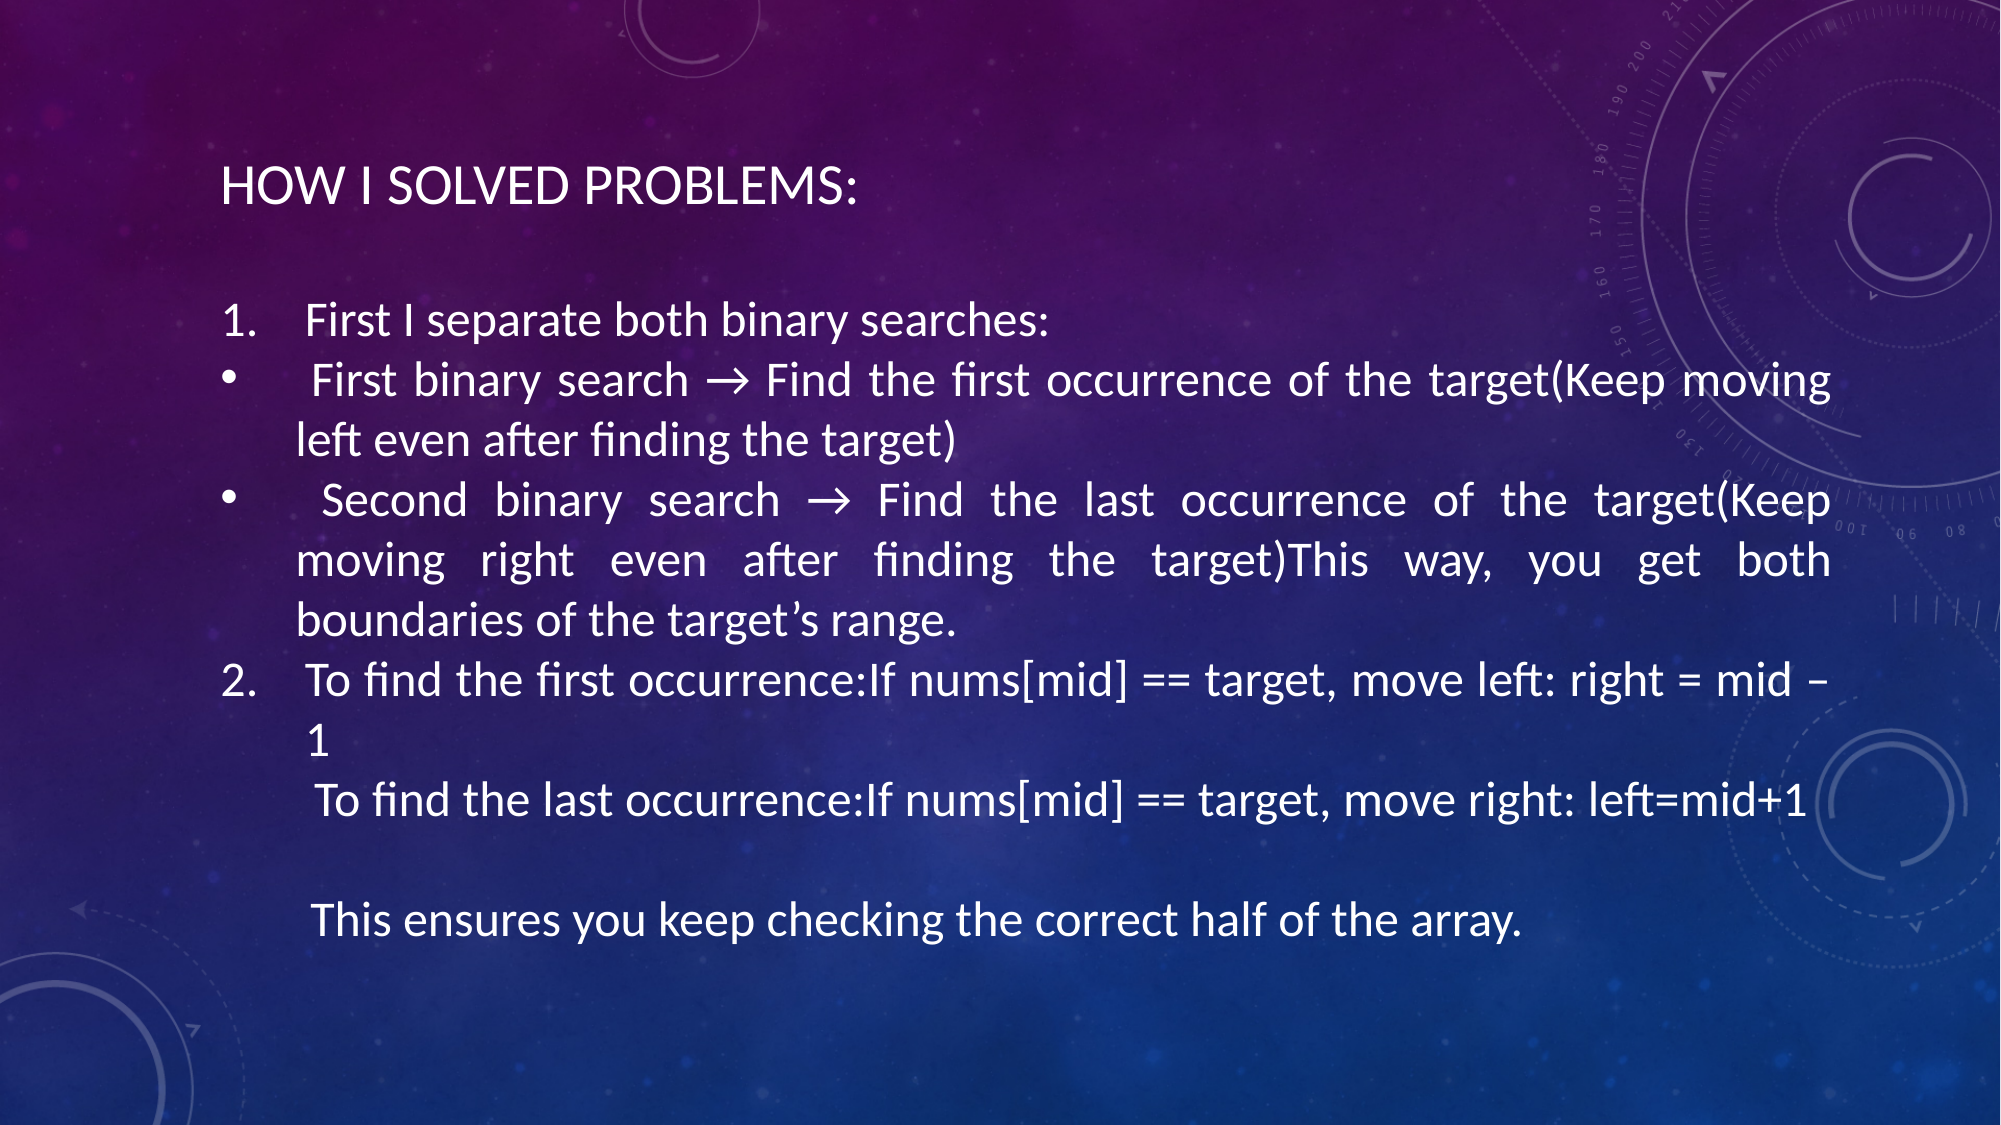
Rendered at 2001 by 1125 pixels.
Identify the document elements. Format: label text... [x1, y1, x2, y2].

text_box HOW I SOLVED PROBLEMS: First I separate both binary searches: First binary search → Find the first occurrence of the target(Keep moving left even after finding the target) Second binary search → Find the last occurrence of the target(Keep moving right even after finding the target)This way, you get both boundaries of the target’s range. To find the first occurrence:If nums[mid] == target, move left: right = mid – 1 To find the last occurrence:If nums[mid] == target, move right: left=mid+1 This ensures you keep checking the correct half of the array. [205, 139, 1848, 1014]
picture [0, 0, 2001, 1125]
